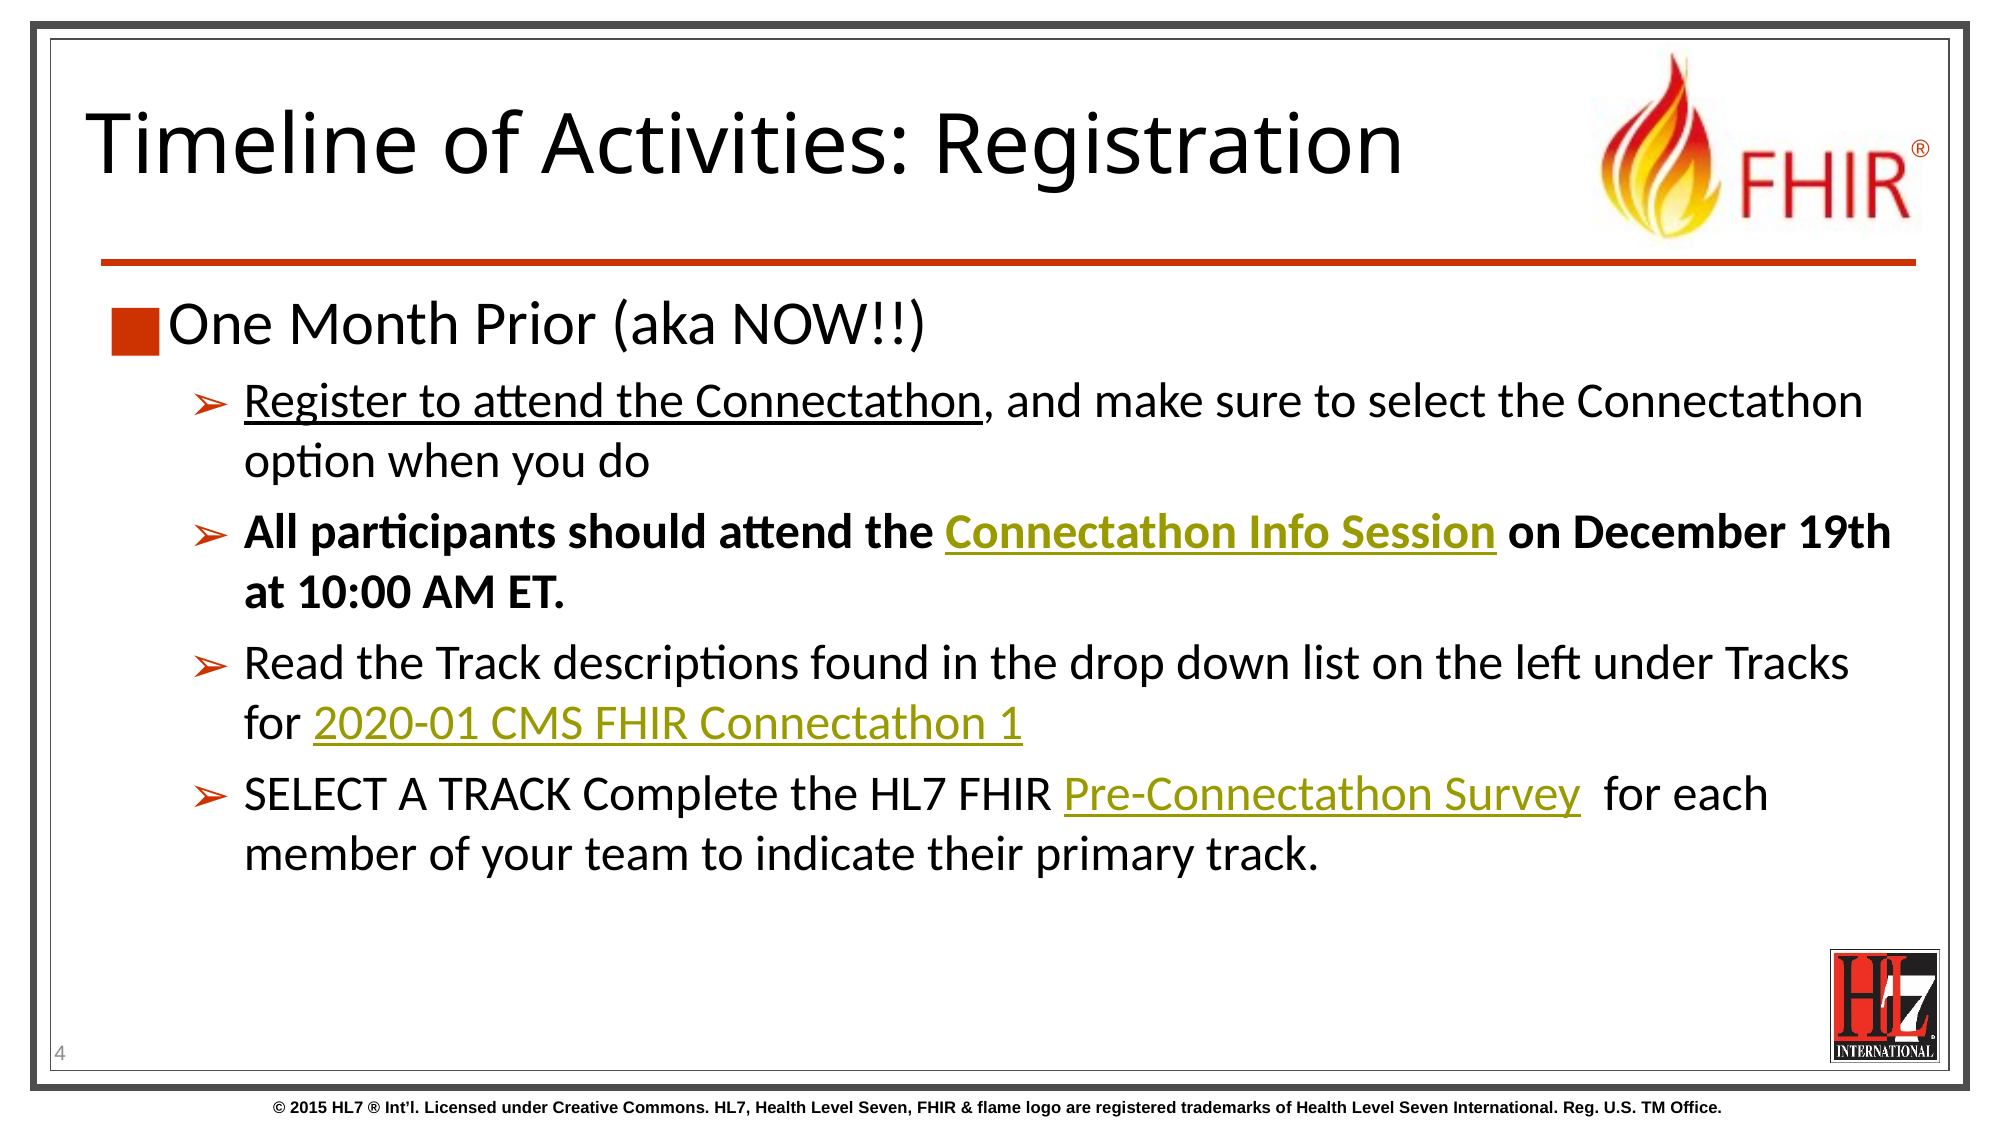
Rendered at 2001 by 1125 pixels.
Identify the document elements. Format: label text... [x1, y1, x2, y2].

list One Month Prior (aka NOW!!) Register to attend the Connectathon, and make sure to select the Connectathon option when you do All participants should attend the Connectathon Info Session on December 19th at 10:00 AM ET. Read the Track descriptions found in the drop down list on the left under Tracks for 2020-01 CMS FHIR Connectathon 1 SELECT A TRACK Complete the HL7 FHIR Pre-Connectathon Survey for each member of your team to indicate their primary track. [78, 267, 1912, 1026]
picture [1830, 949, 1940, 1063]
title Timeline of Activities: Registration [70, 54, 1595, 244]
slide_number 4 [39, 1034, 197, 1071]
picture [1588, 42, 1923, 249]
